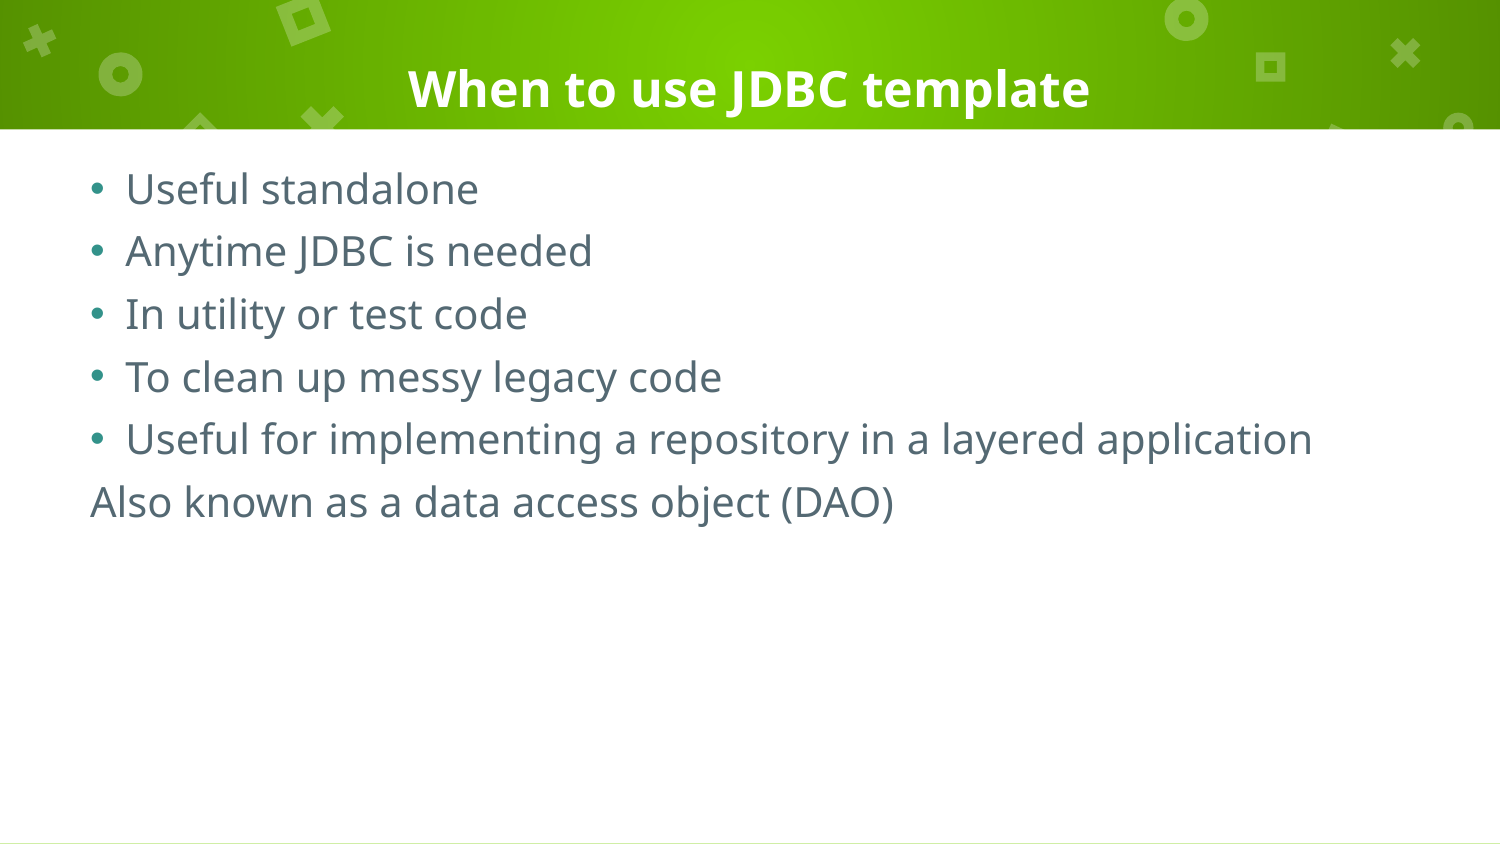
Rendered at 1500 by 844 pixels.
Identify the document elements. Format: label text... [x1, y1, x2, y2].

title When to use JDBC template [142, 0, 1358, 147]
text_box Useful standalone Anytime JDBC is needed In utility or test code To clean up messy legacy code Useful for implementing a repository in a layered application Also known as a data access object (DAO) [74, 147, 1425, 541]
